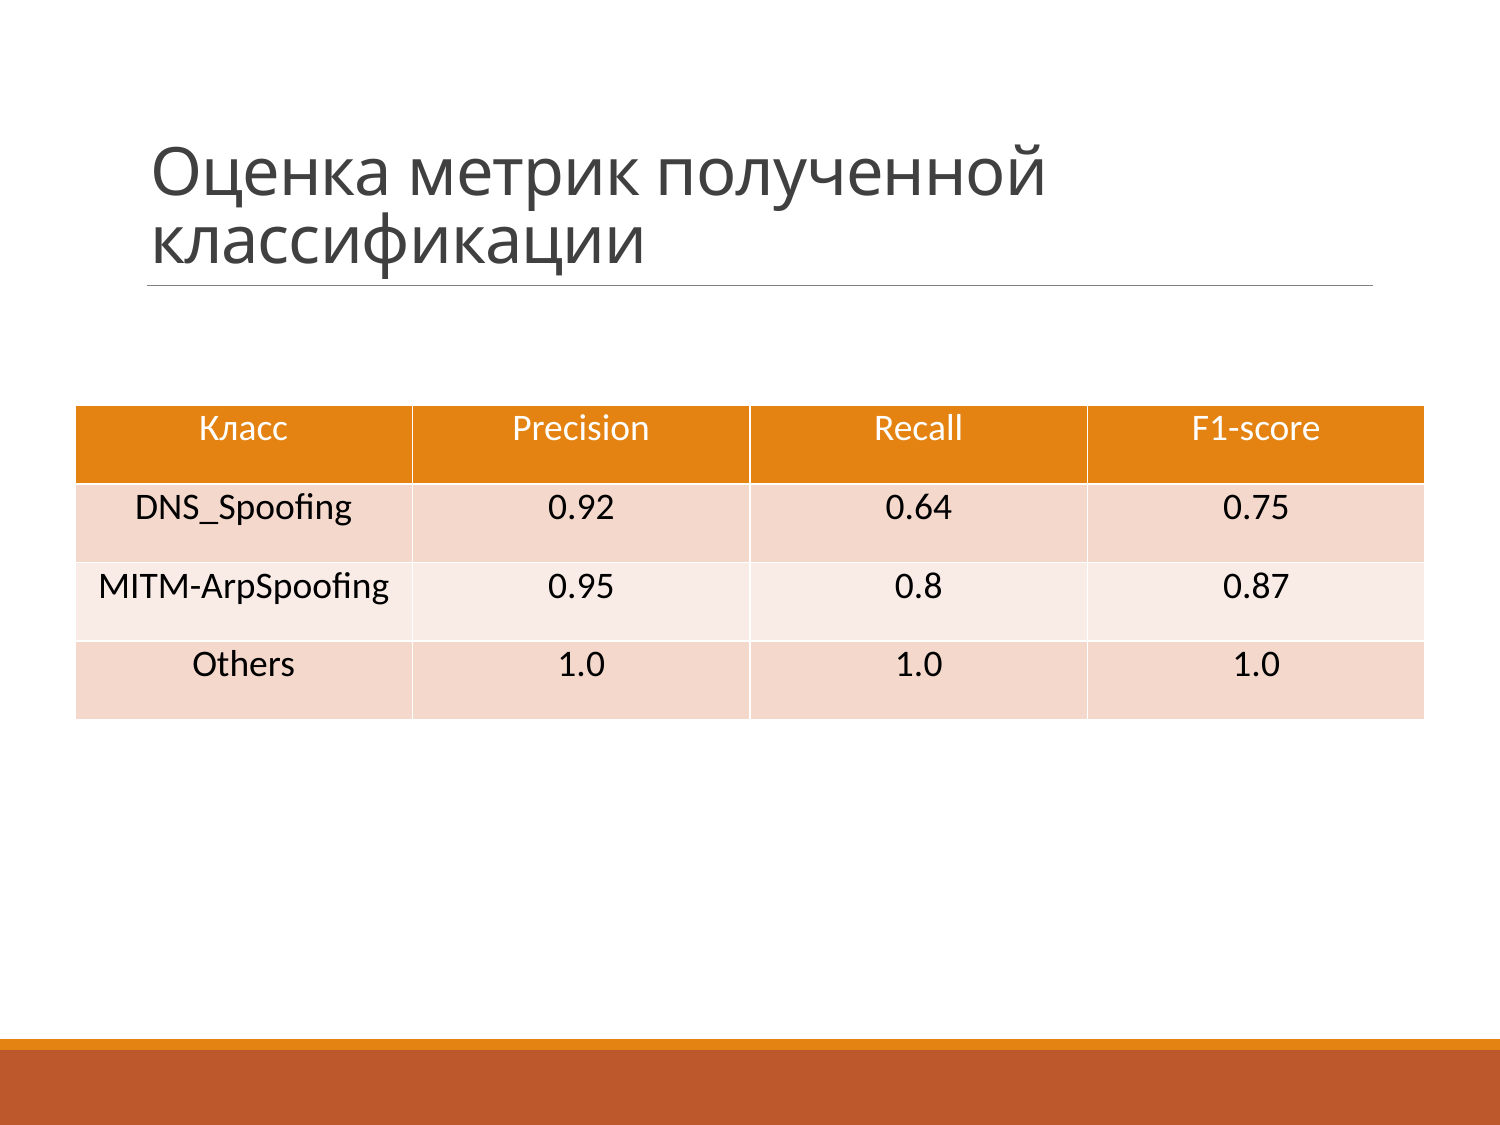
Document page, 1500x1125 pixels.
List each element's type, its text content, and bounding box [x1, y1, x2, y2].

table_header Класс [76, 406, 412, 483]
table_cell 1.0 [1088, 642, 1424, 719]
table_cell DNS_Spoofing [76, 485, 412, 562]
title Оценка метрик полученной классификации [135, 47, 1373, 285]
table_cell 0.8 [751, 563, 1087, 640]
table_header F1-score [1088, 406, 1424, 483]
table_cell Others [76, 642, 412, 719]
table_cell 0.75 [1088, 485, 1424, 562]
table_header Recall [751, 406, 1087, 483]
table_cell 0.64 [751, 485, 1087, 562]
table_cell 0.87 [1088, 563, 1424, 640]
table_cell MITM-ArpSpoofing [76, 563, 412, 640]
table_cell 1.0 [751, 642, 1087, 719]
table_cell 0.92 [413, 485, 749, 562]
table_header Precision [413, 406, 749, 483]
table_cell 0.95 [413, 563, 749, 640]
table_cell 1.0 [413, 642, 749, 719]
